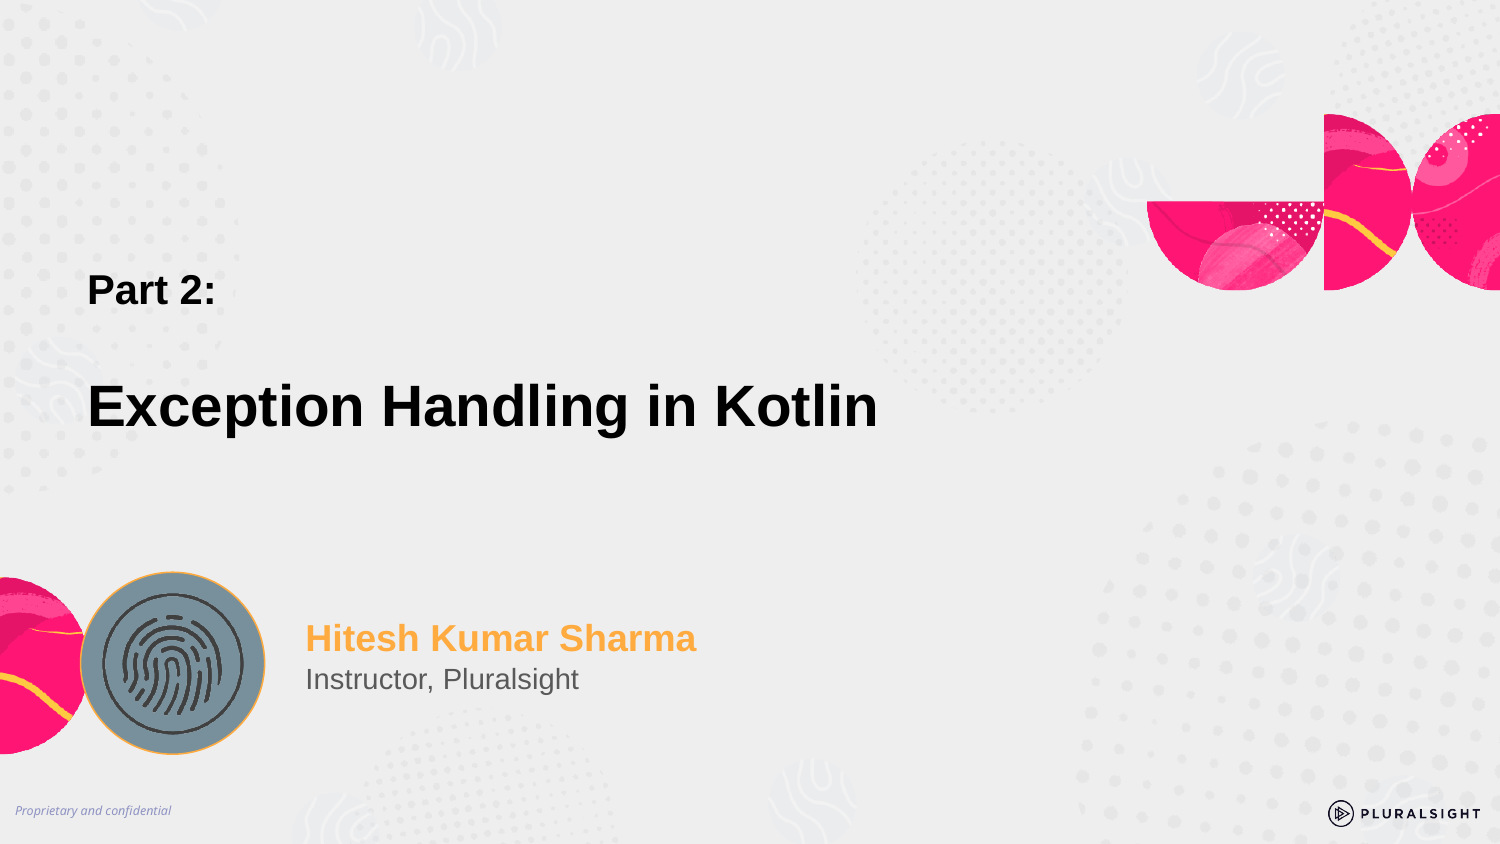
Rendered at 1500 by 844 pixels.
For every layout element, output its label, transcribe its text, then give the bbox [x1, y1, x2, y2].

list Instructor, Pluralsight [305, 664, 1018, 710]
picture [0, 0, 1500, 844]
title Part 2: Exception Handling in Kotlin [72, 134, 1156, 447]
list Hitesh Kumar Sharma [305, 619, 1018, 664]
